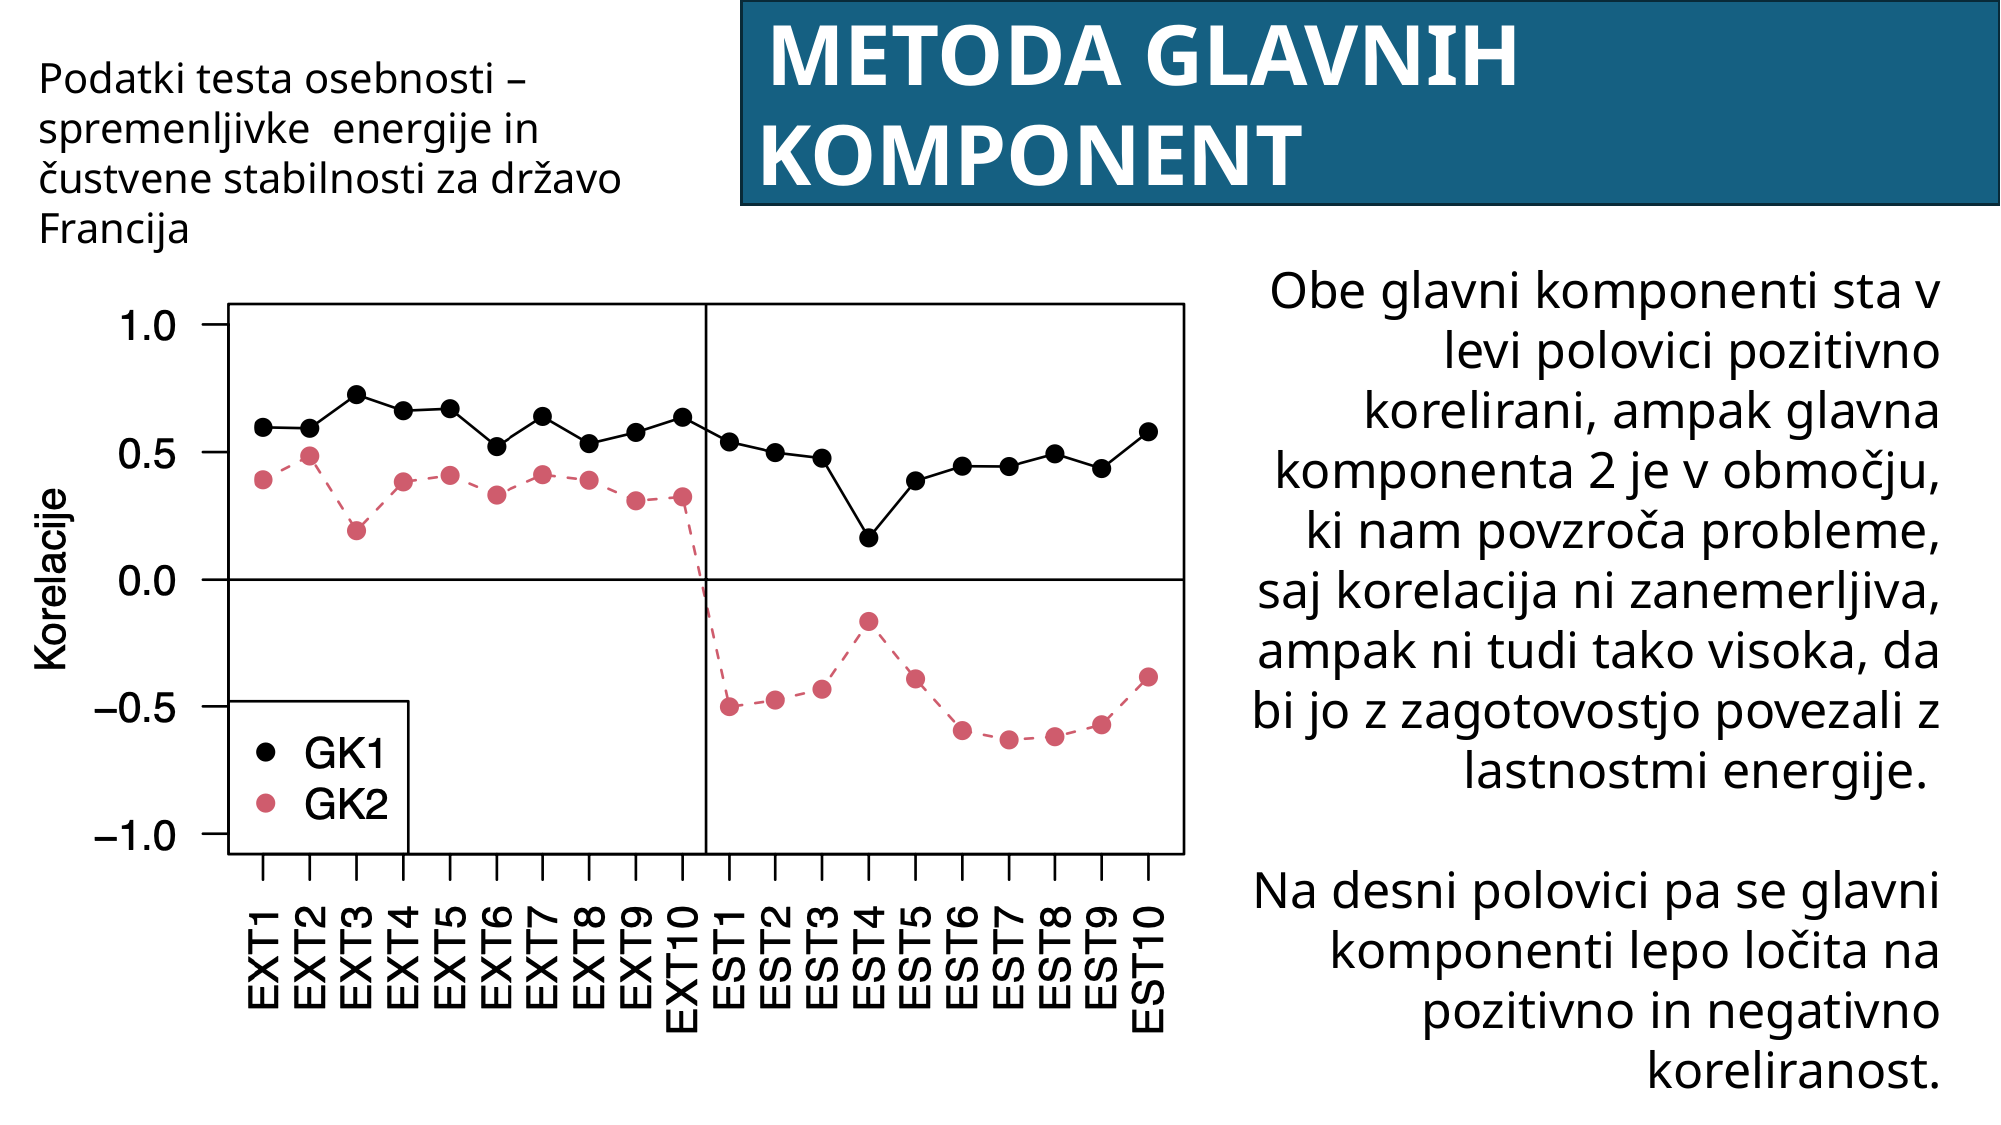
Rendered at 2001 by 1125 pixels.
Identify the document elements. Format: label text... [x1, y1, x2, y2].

text_box METODA GLAVNIH KOMPONENT [740, 0, 2000, 206]
text_box Obe glavni komponenti sta v levi polovici pozitivno korelirani, ampak glavna komponenta 2 je v območju, ki nam povzroča probleme, saj korelacija ni zanemerljiva, ampak ni tudi tako visoka, da bi jo z zagotovostjo povezali z lastnostmi energije. Na desni polovici pa se glavni komponenti lepo ločita na pozitivno in negativno koreliranost. [1215, 251, 1957, 1107]
text_box Podatki testa osebnosti – spremenljivke energije in čustvene stabilnosti za državo Francija [23, 44, 715, 260]
picture [0, 268, 1276, 1055]
